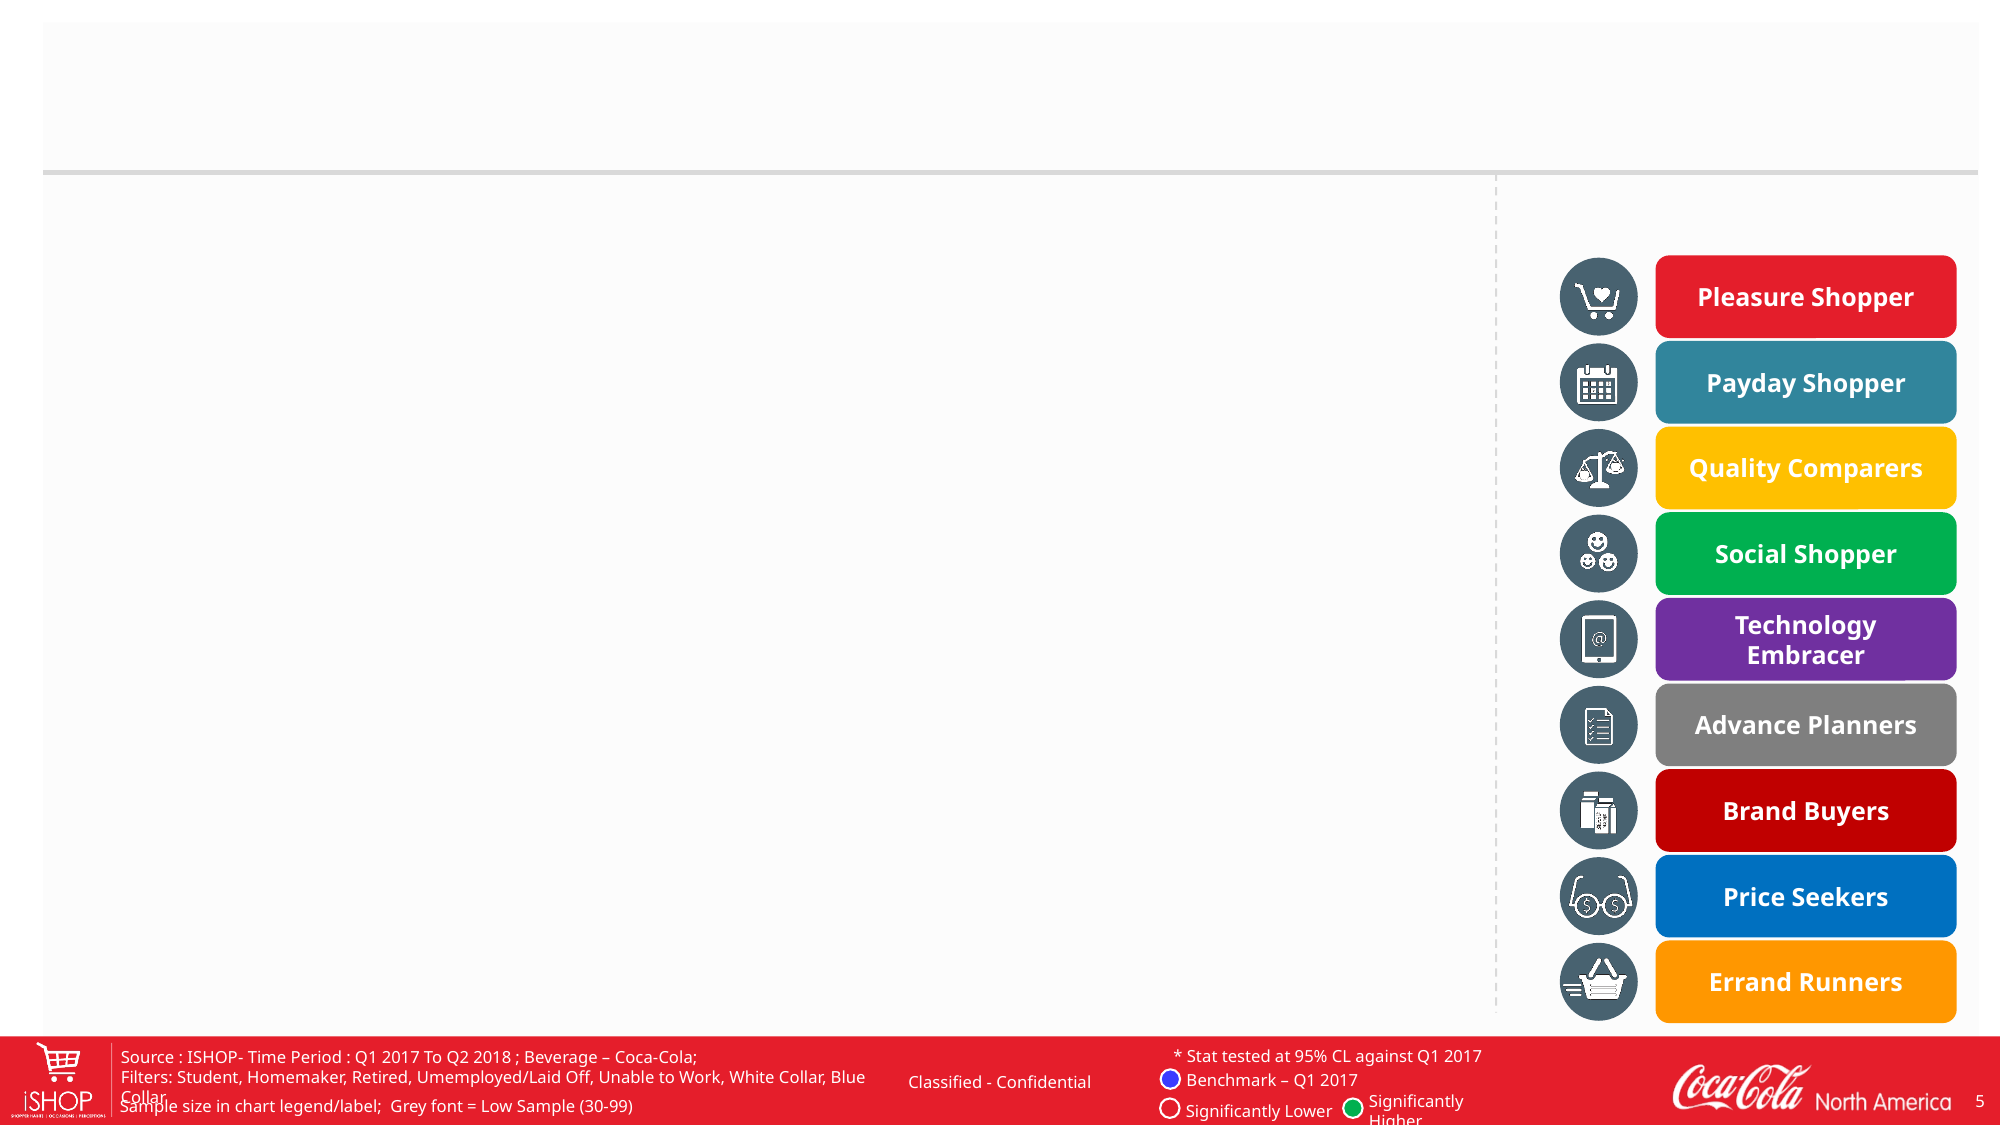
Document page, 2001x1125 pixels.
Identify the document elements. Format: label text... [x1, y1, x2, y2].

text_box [1559, 343, 1638, 422]
text_box Technology Embracer [1653, 595, 1959, 683]
text_box Payday Shopper [1653, 338, 1959, 425]
text_box Social Shopper [1653, 511, 1959, 596]
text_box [1559, 514, 1638, 593]
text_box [1559, 257, 1638, 336]
text_box Pleasure Shopper [1653, 253, 1959, 339]
text_box Advance Planners [1653, 682, 1959, 768]
text_box Brand Buyers [1653, 767, 1959, 853]
text_box Quality Comparers [1653, 424, 1959, 512]
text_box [1559, 856, 1638, 936]
text_box Price Seekers [1653, 852, 1959, 939]
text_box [1559, 600, 1638, 679]
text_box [1559, 942, 1638, 1021]
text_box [1559, 771, 1638, 850]
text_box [1559, 686, 1638, 765]
text_box Errand Runners [1653, 938, 1959, 1026]
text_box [1559, 428, 1638, 508]
picture [9, 1037, 107, 1123]
